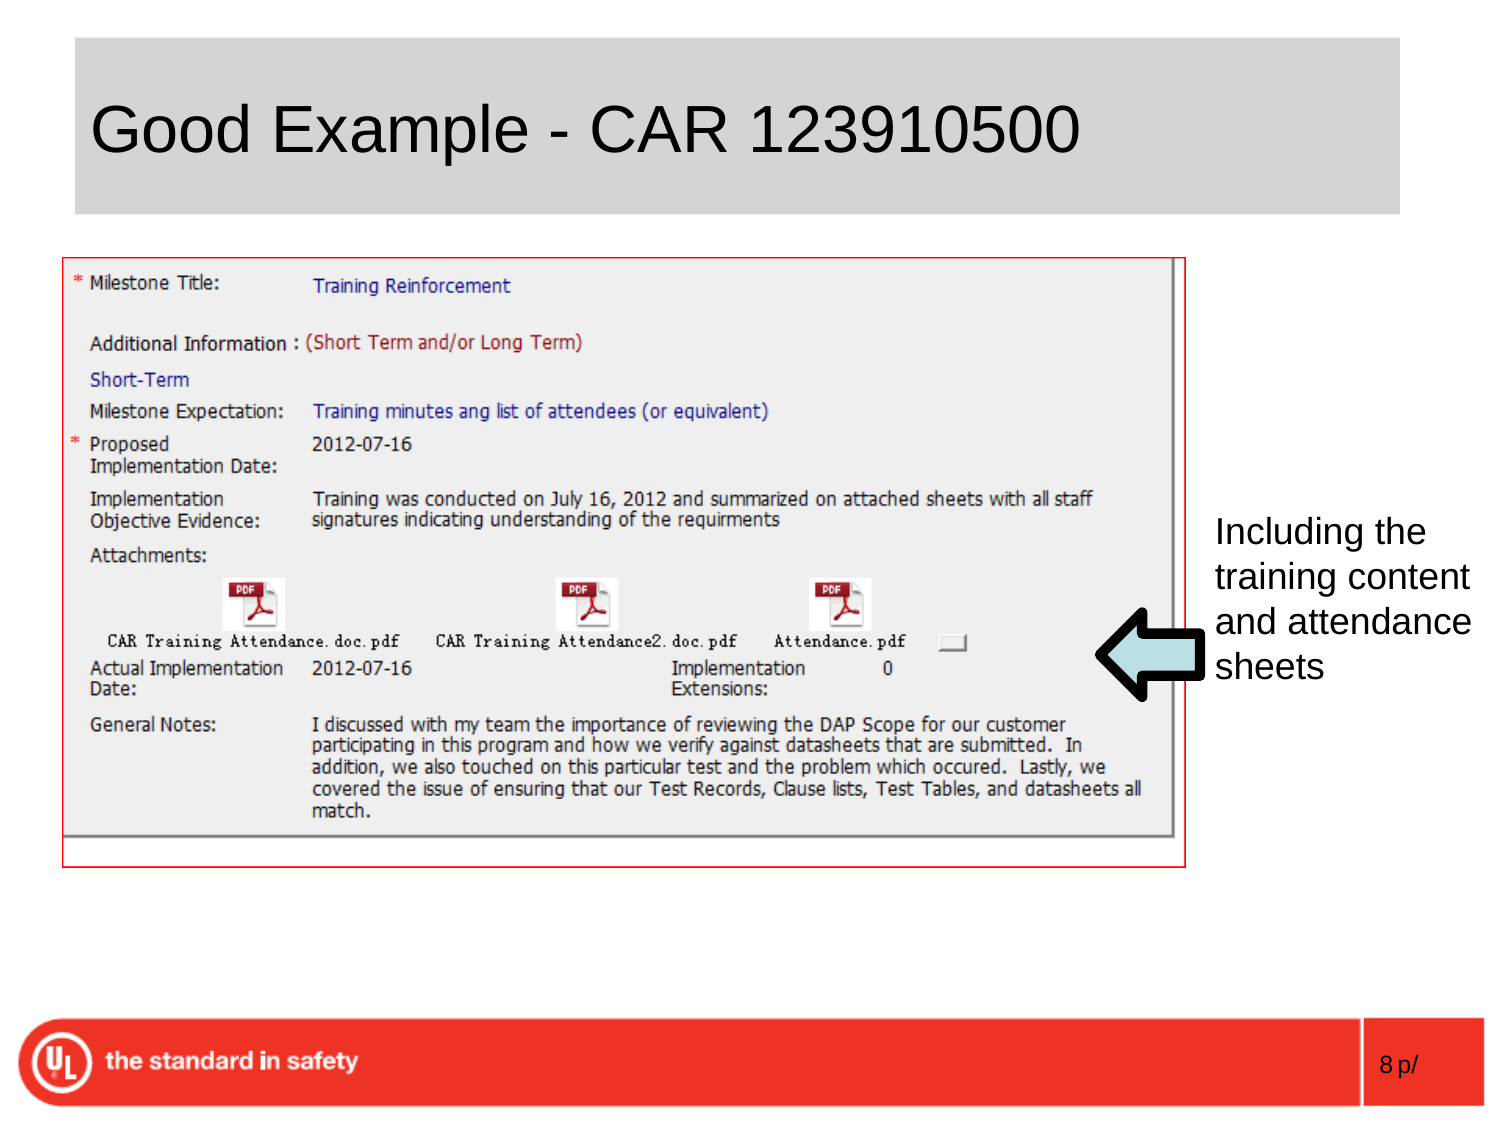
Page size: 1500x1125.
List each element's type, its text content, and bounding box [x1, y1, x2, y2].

text_box [1190, 633, 1201, 676]
title Good Example - CAR 123910500 [75, 37, 1400, 215]
picture [0, 1001, 1500, 1125]
picture [62, 257, 1187, 868]
text_box Including the training content and attendance sheets [1199, 499, 1500, 695]
text_box [84, 224, 1422, 400]
